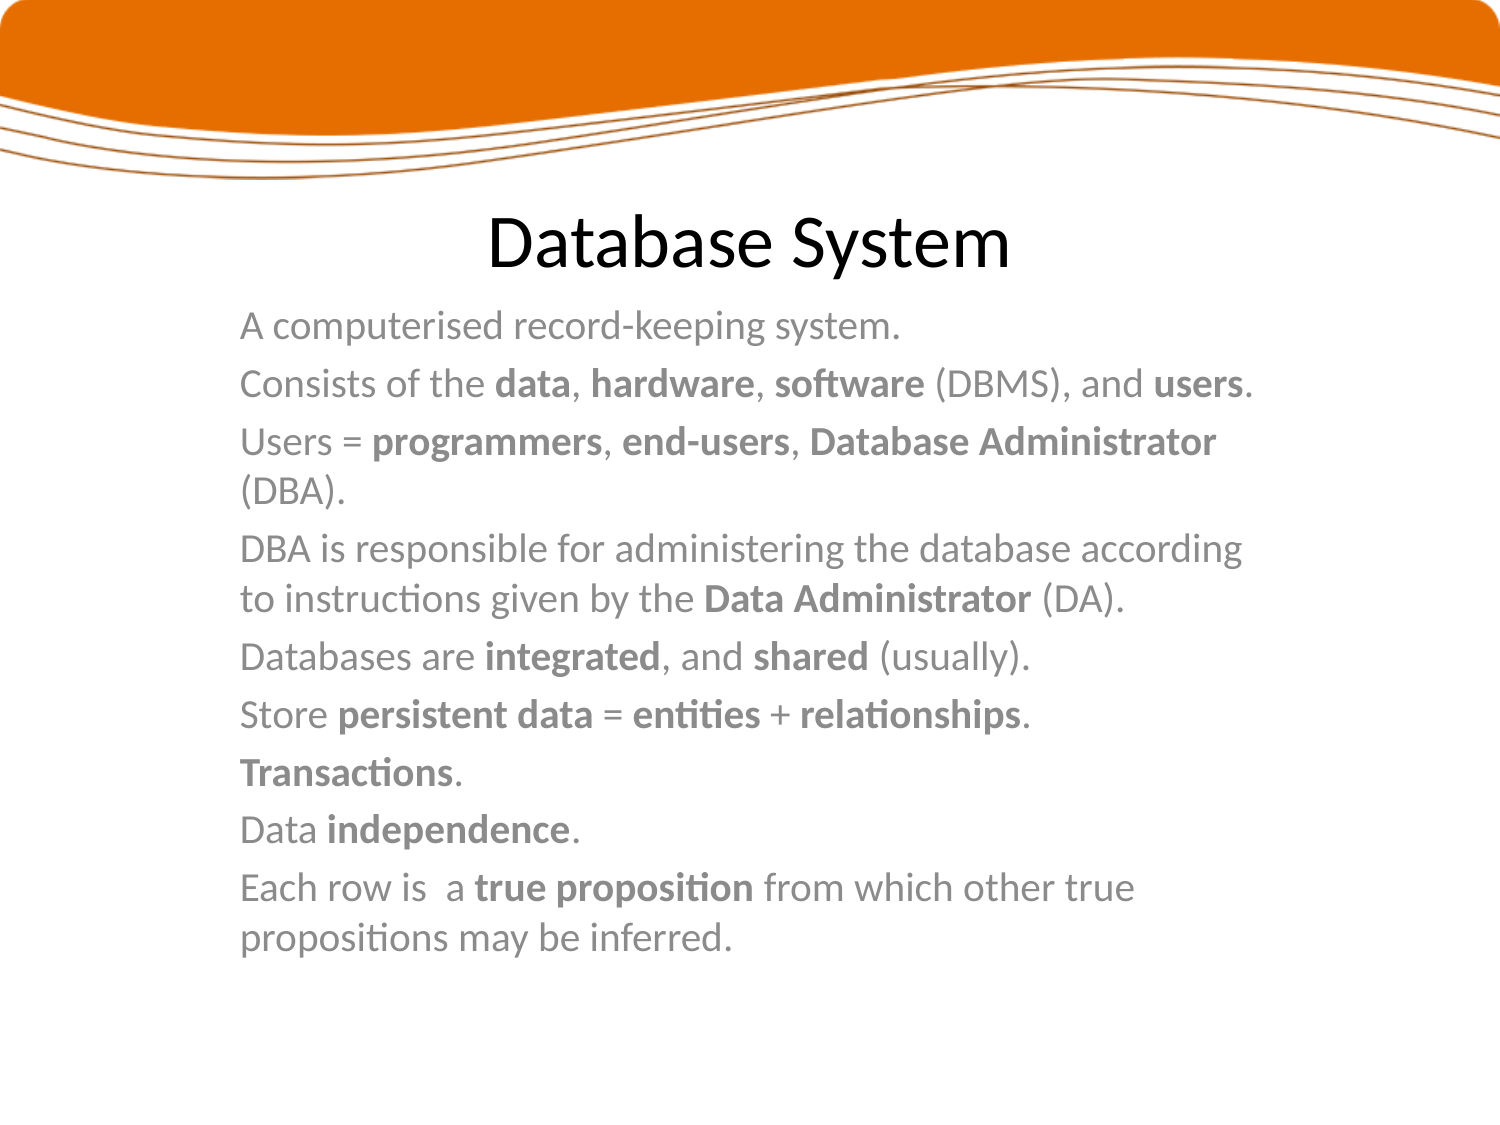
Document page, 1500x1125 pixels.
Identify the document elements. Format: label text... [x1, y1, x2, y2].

picture [0, 0, 1500, 180]
text_box Database System [112, 184, 1388, 291]
text_box A computerised record-keeping system. Consists of the data, hardware, software (DBMS), and users. Users = programmers, end-users, Database Administrator (DBA). DBA is responsible for administering the database according to instructions given by the Data Administrator (DA). Databases are integrated, and shared (usually). Store persistent data = entities + relationships. Transactions. Data independence. Each row is a true proposition from which other true propositions may be inferred. [224, 290, 1275, 988]
